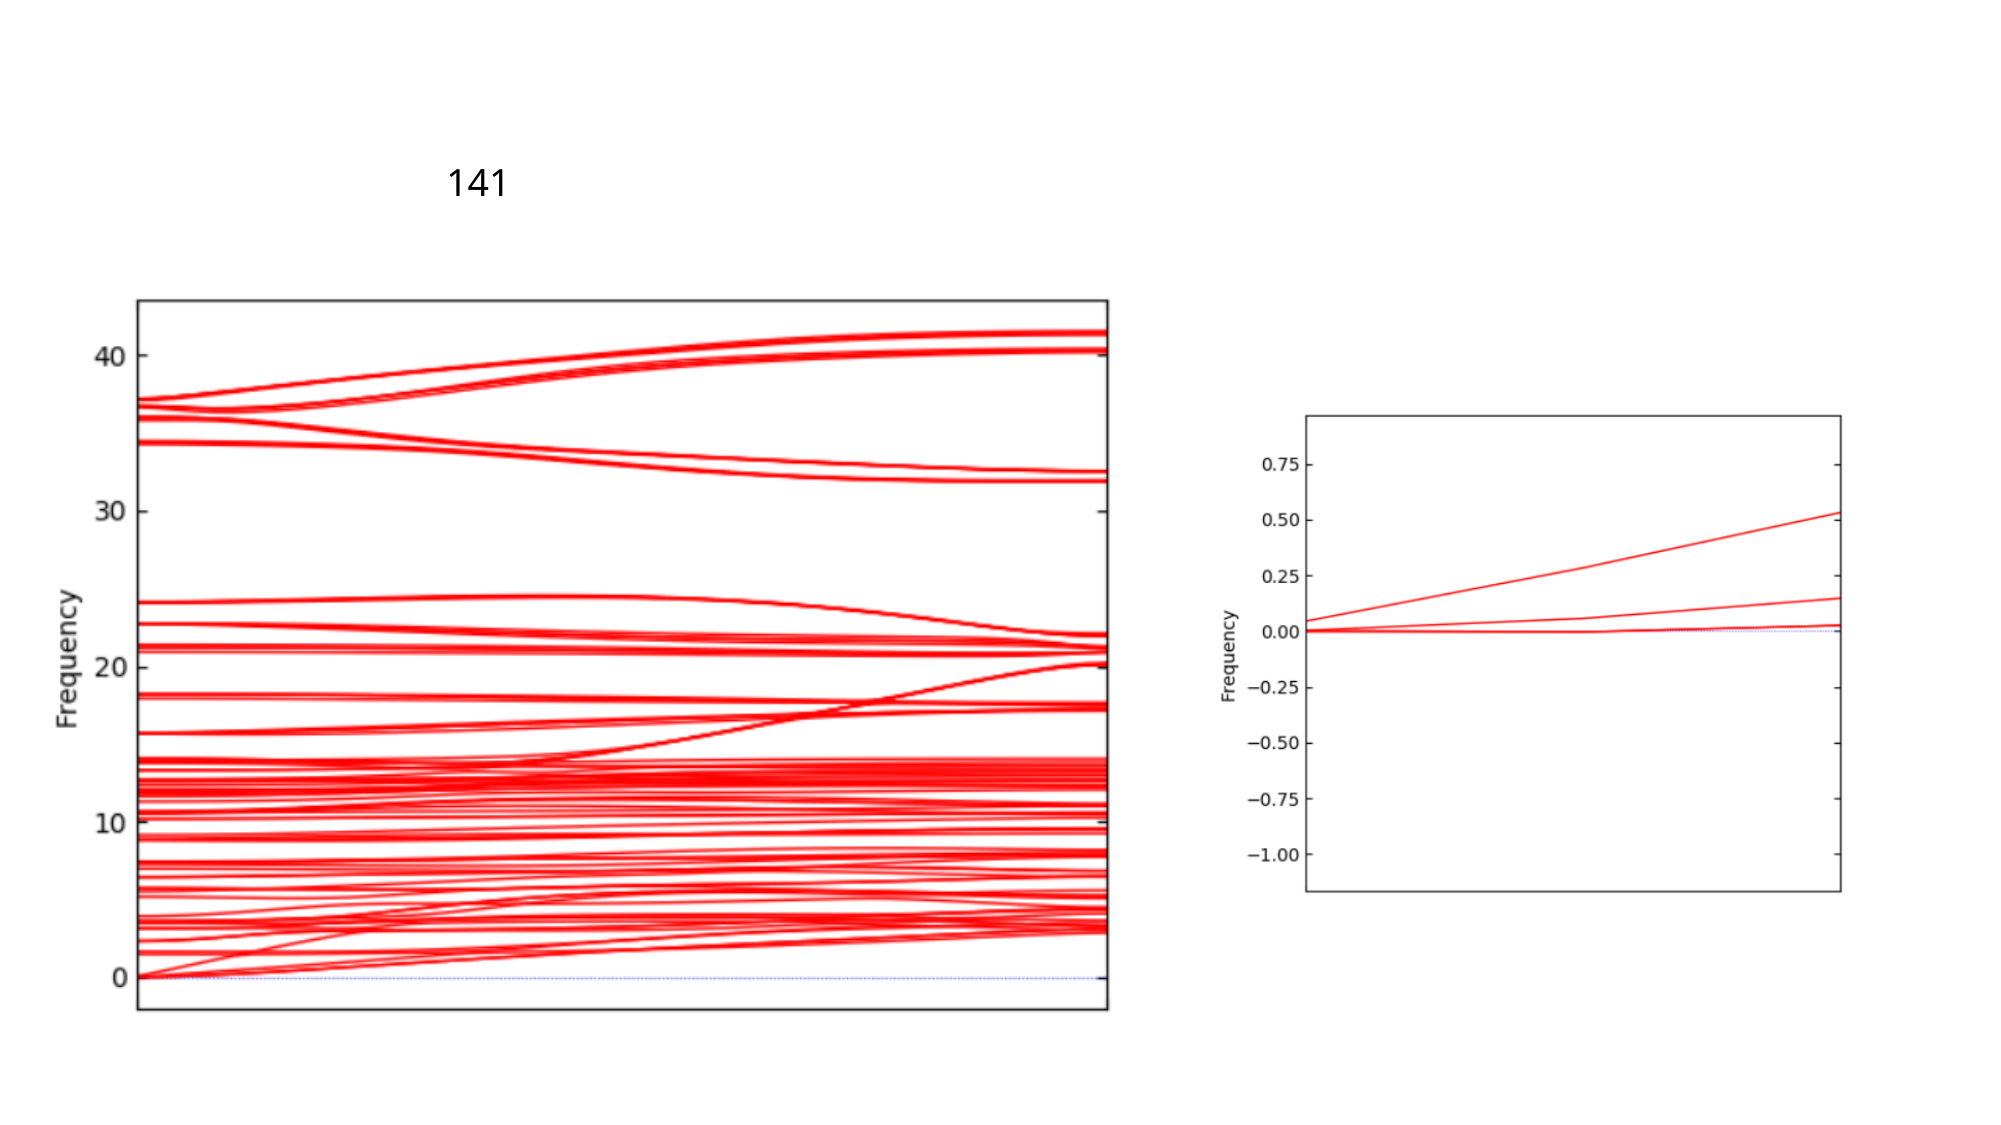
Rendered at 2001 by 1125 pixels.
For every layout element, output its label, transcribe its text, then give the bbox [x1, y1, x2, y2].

picture [1202, 389, 1858, 909]
text_box 141 [431, 151, 685, 212]
picture [37, 270, 1124, 1028]
